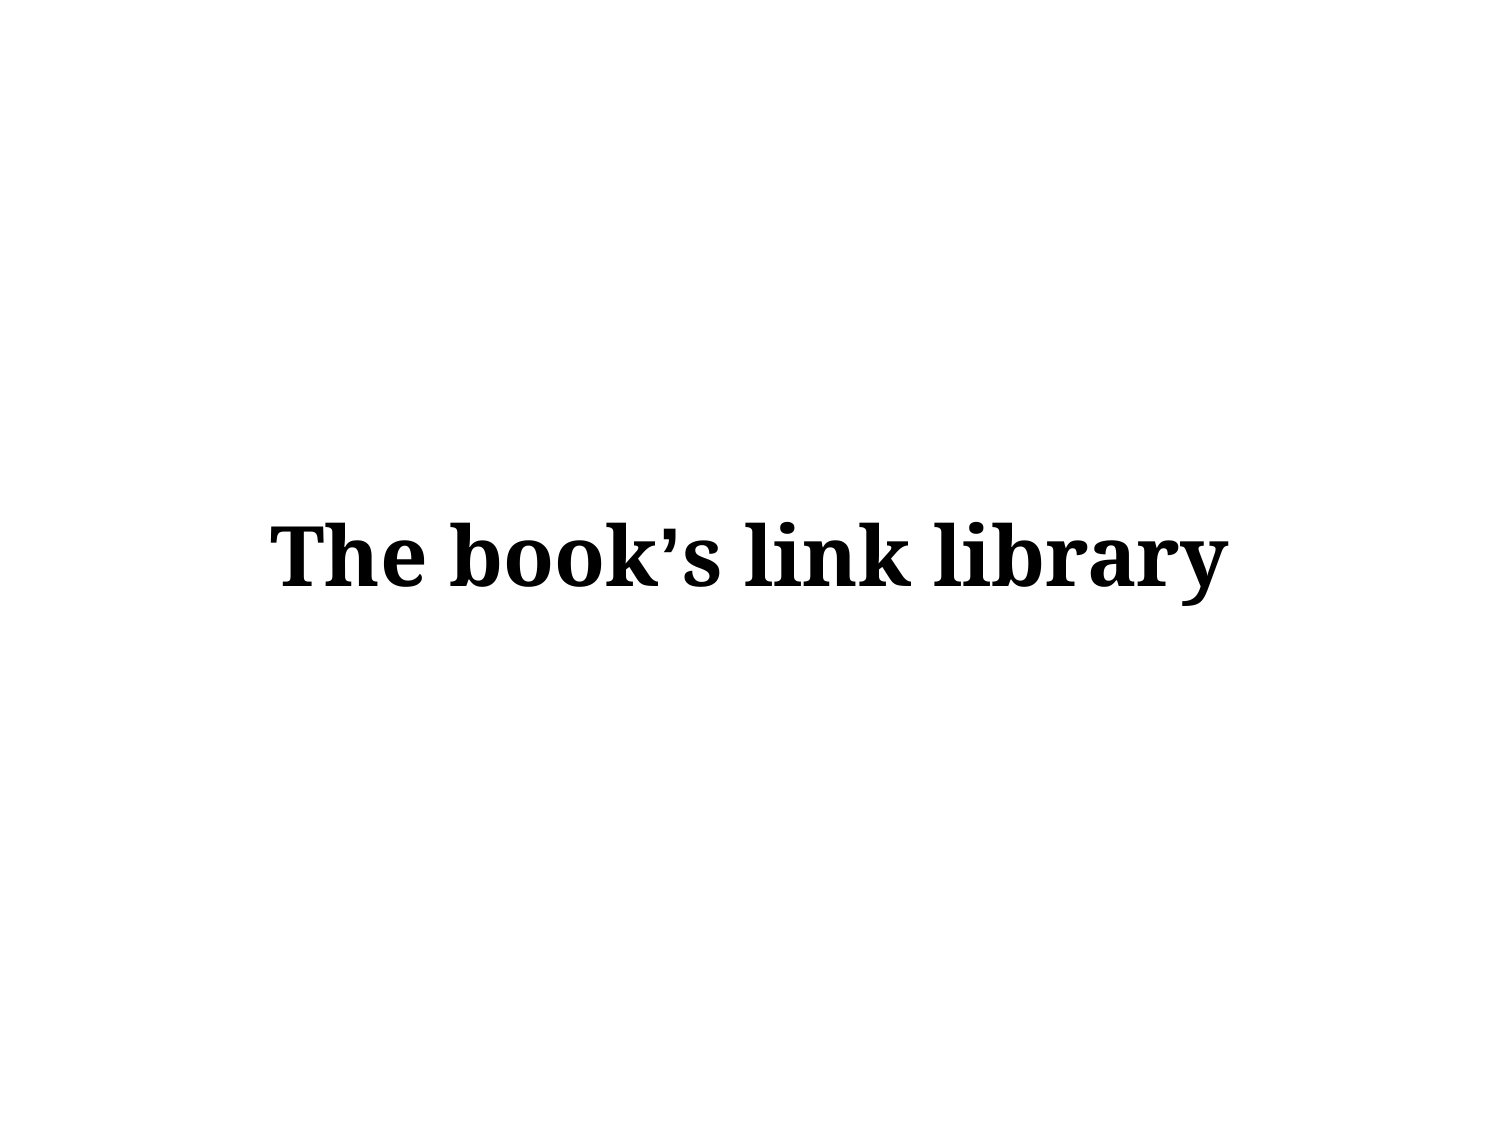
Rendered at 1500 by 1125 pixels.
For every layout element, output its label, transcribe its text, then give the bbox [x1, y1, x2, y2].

title The book’s link library [112, 432, 1388, 674]
